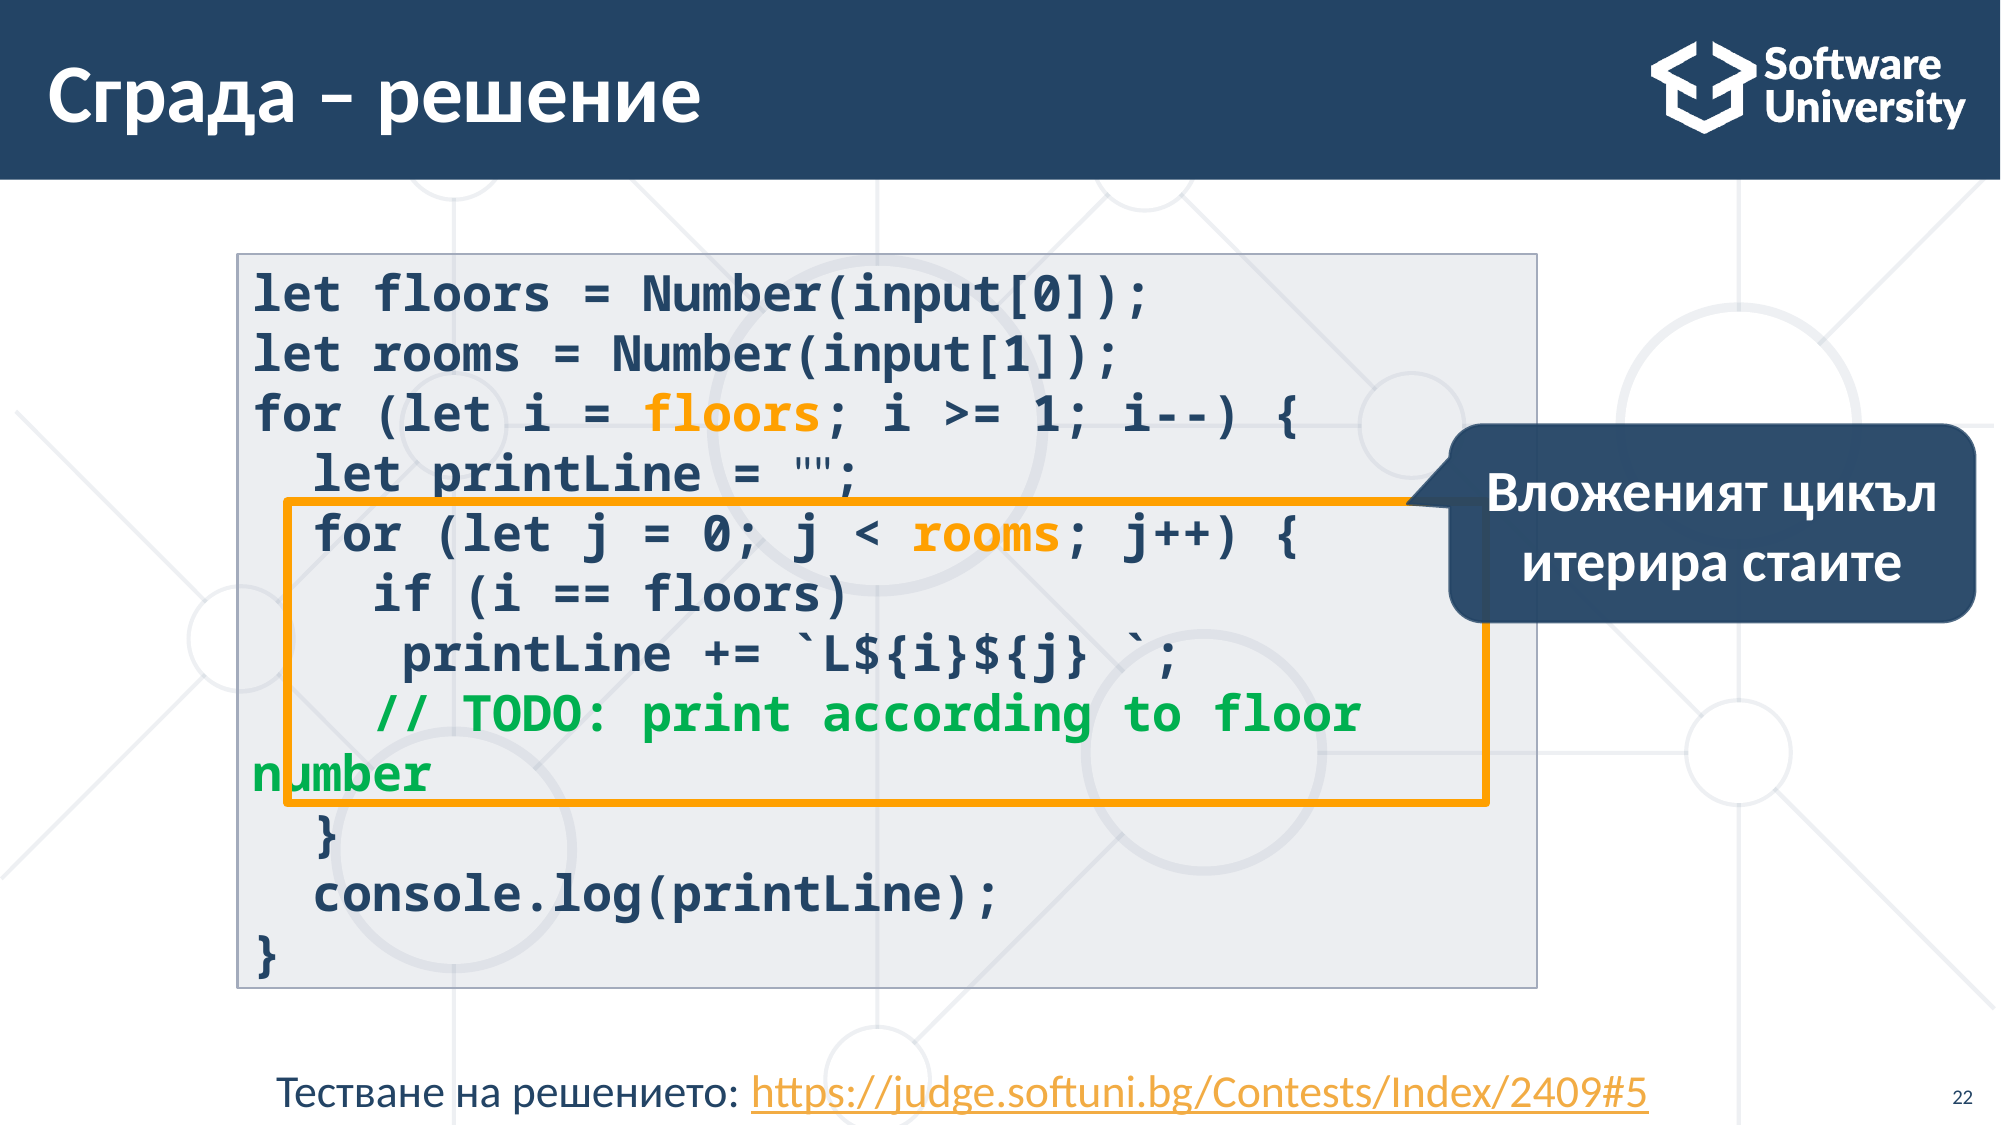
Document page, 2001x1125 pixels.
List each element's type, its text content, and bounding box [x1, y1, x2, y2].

text_box Вложеният цикъл итерира стаите [1405, 422, 1978, 624]
text_box let floors = Number(input[0]); let rooms = Number(input[1]); for (let i = floors; i >= 1; i--) { let printLine = ""; for (let j = 0; j < rooms; j++) { if (i == floors) printLine += `L${i}${j} `; // TODO: print according to floor number } console.log(printLine); } [237, 253, 1538, 989]
title Сграда – решение [31, 16, 1625, 162]
text_box [285, 499, 1488, 805]
slide_number 22 [1927, 1067, 1989, 1117]
text_box Тестване на решението: https://judge.softuni.bg/Contests/Index/2409#5 [75, 1054, 1850, 1125]
picture [1651, 41, 1966, 134]
